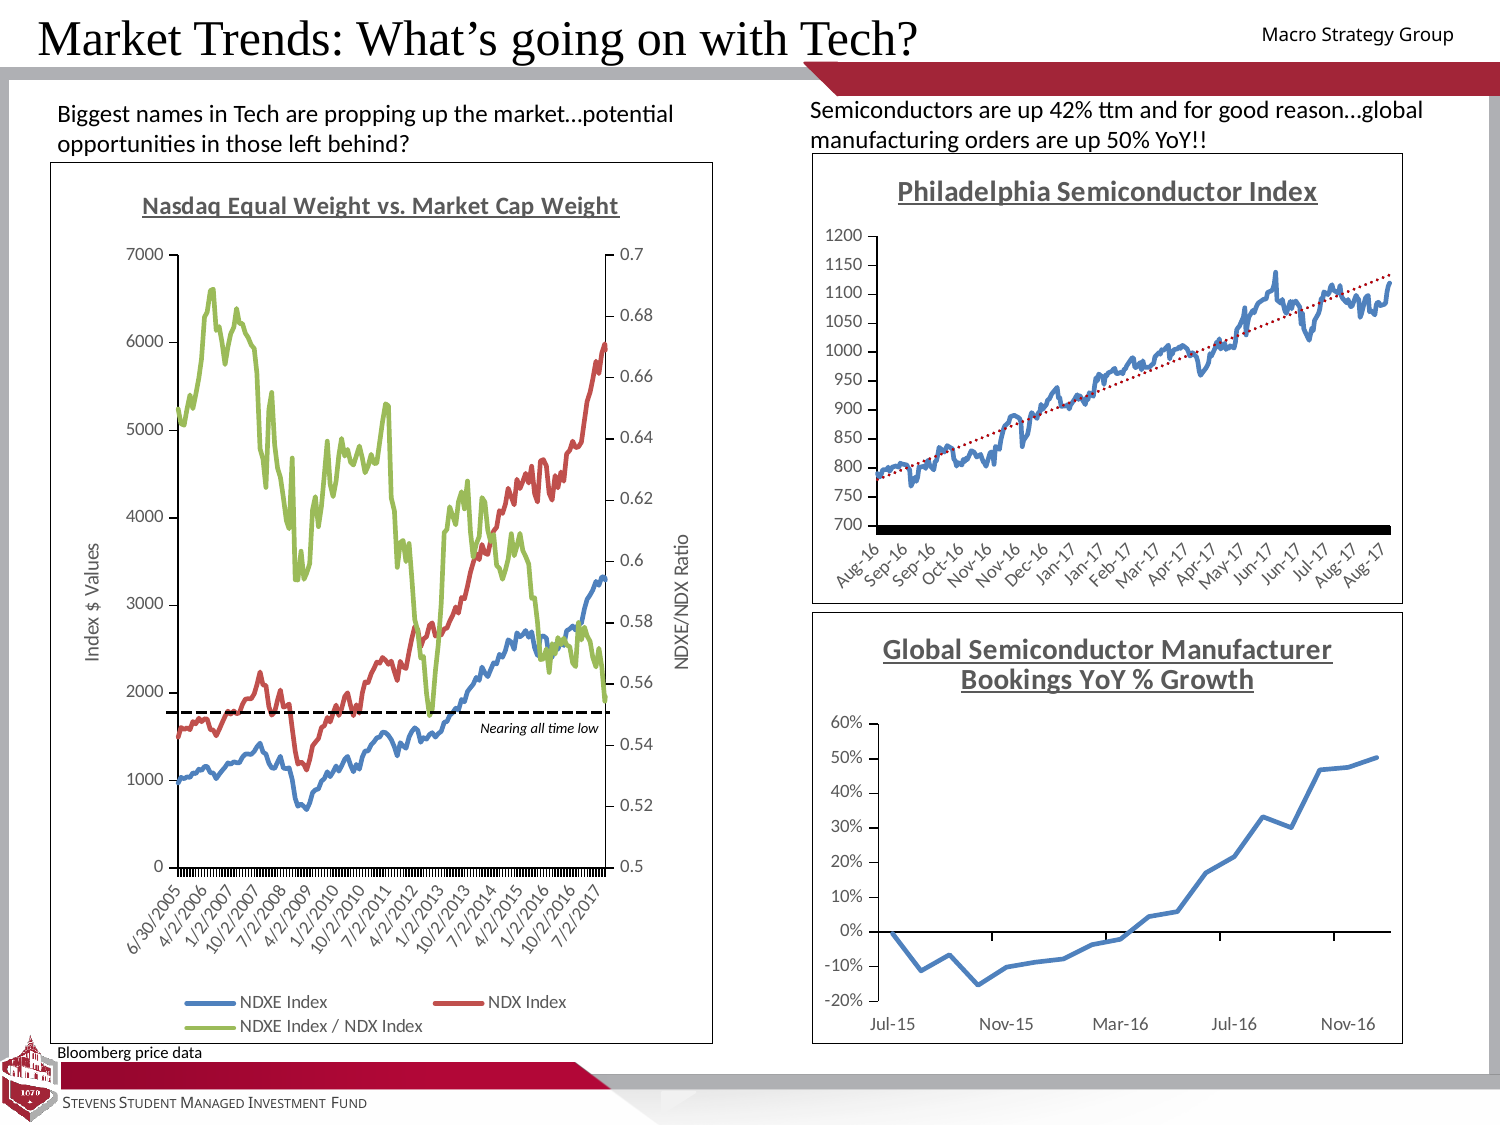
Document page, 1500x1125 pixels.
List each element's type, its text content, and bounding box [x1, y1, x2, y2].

footer STEVENS STUDENT MANAGED INVESTMENT FUND [60, 1092, 407, 1125]
text_box Biggest names in Tech are propping up the market…potential opportunities in those left behind? [42, 89, 713, 165]
chart [49, 162, 713, 1044]
title Market Trends: What’s going on with Tech? [12, 5, 1488, 194]
picture [0, 1032, 1500, 1125]
chart [812, 612, 1403, 1044]
text_box Semiconductors are up 42% ttm and for good reason…global manufacturing orders are up 50% YoY!! [795, 86, 1466, 162]
text_box Bloomberg price data [42, 1034, 734, 1069]
chart [812, 153, 1403, 604]
